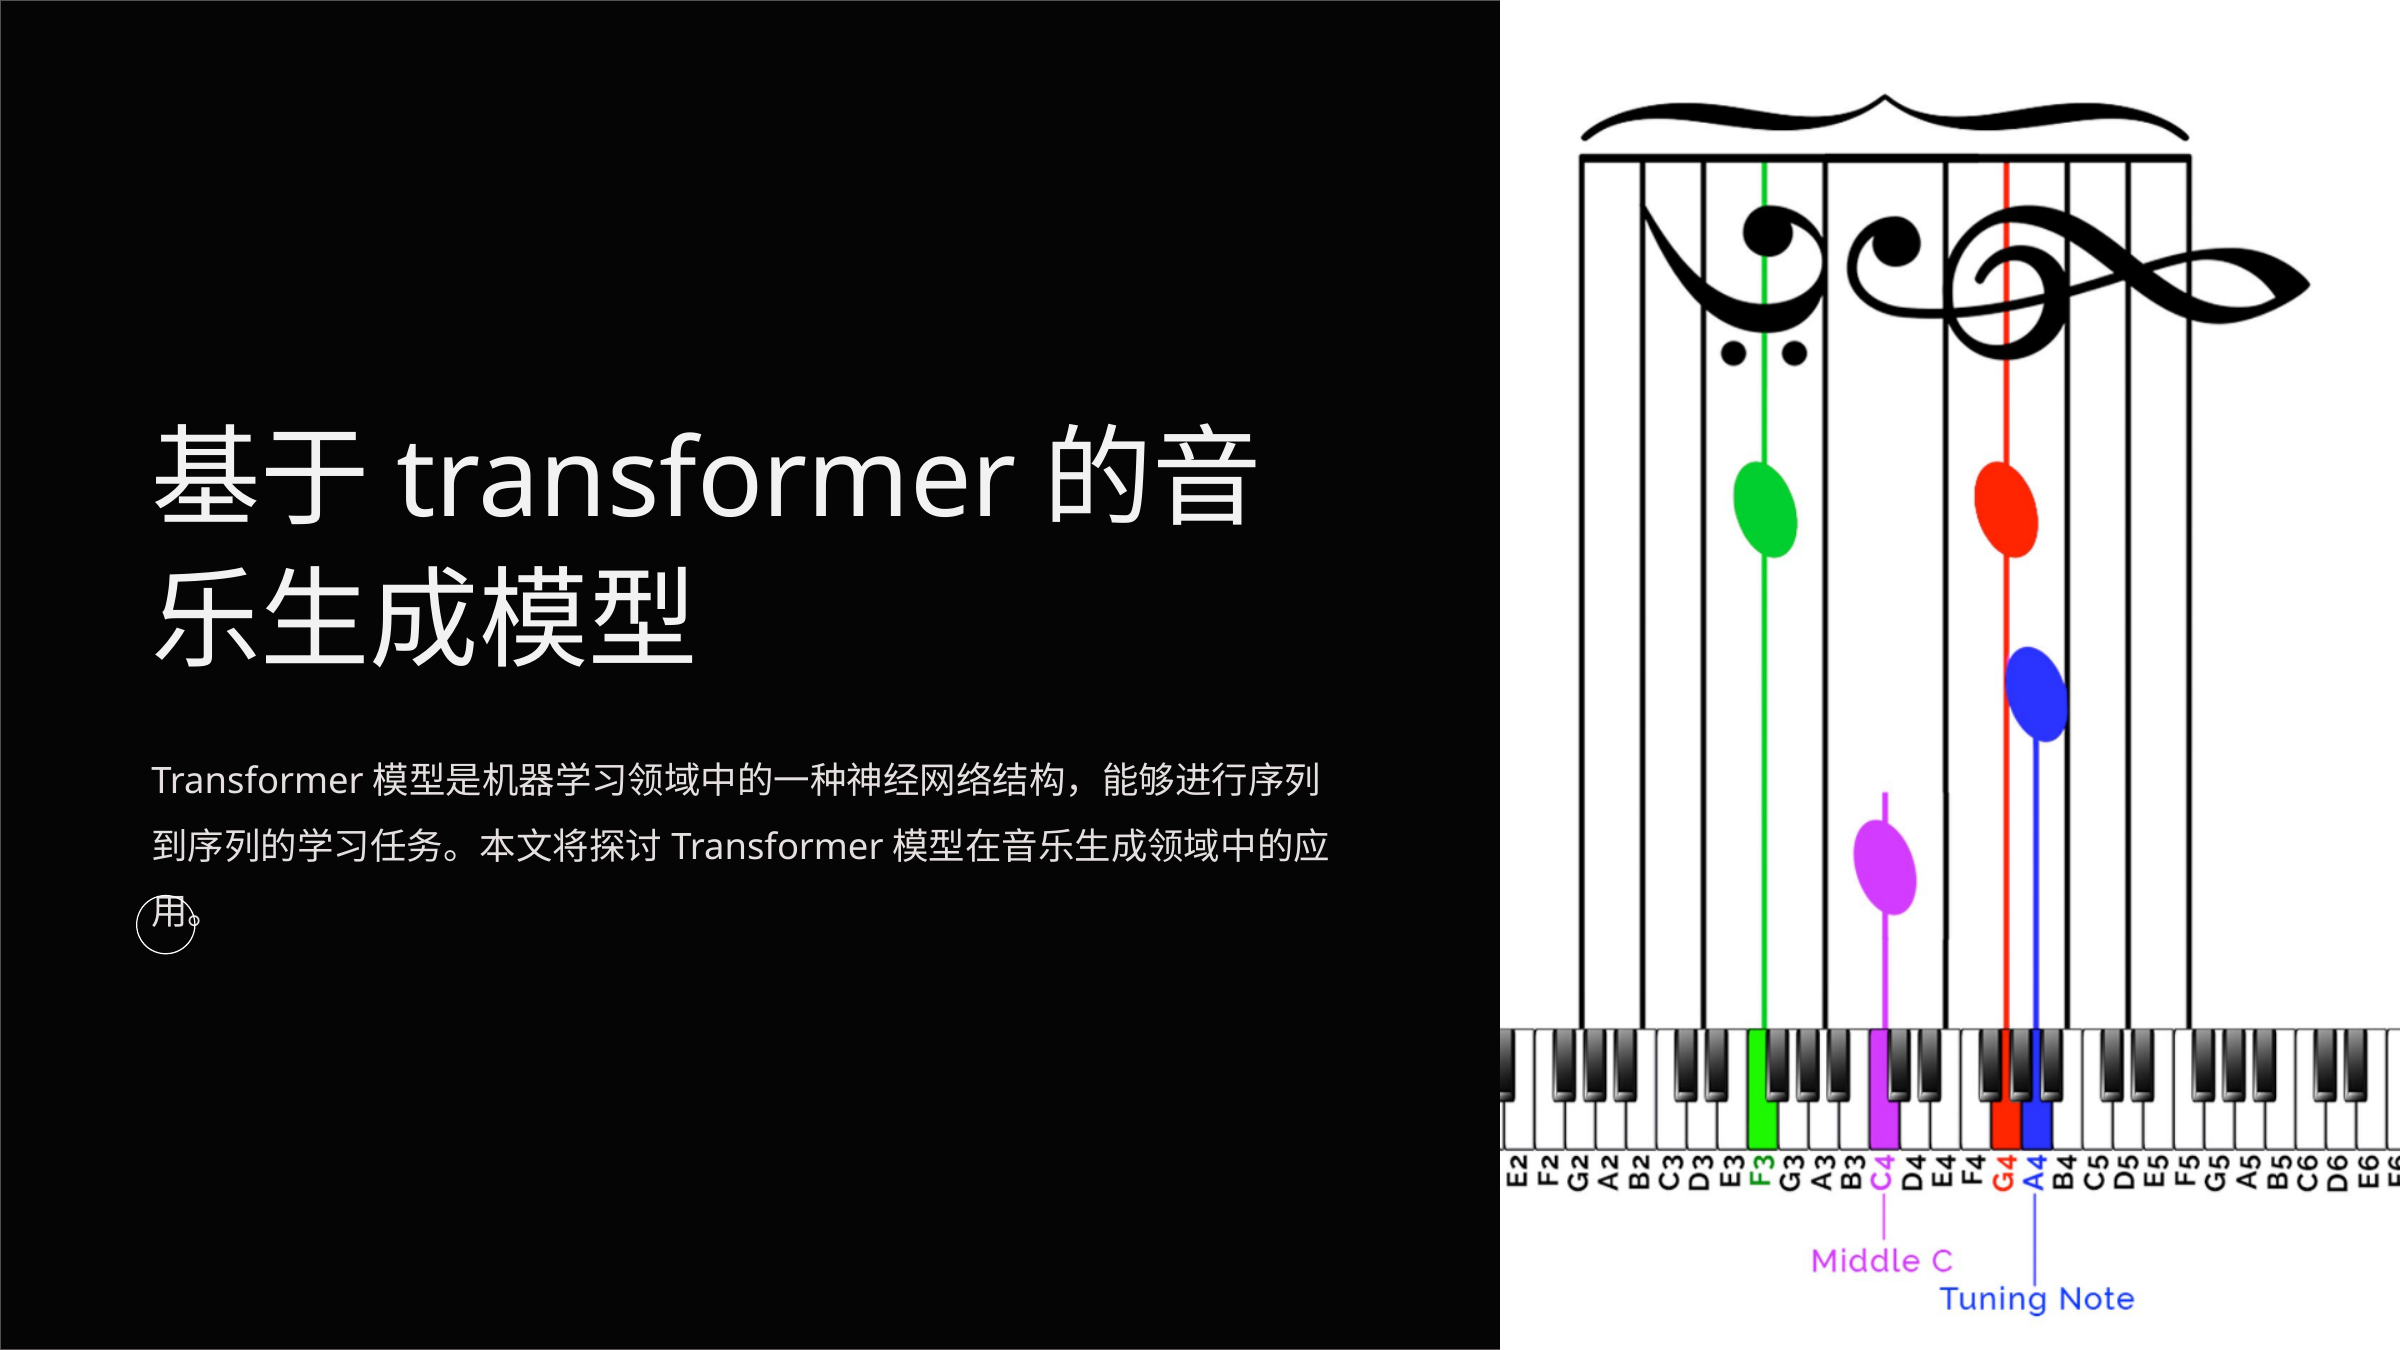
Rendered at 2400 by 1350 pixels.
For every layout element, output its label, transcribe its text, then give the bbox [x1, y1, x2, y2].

text_box 基于transformer的音乐生成模型 [136, 388, 1364, 674]
text_box [136, 895, 195, 954]
text_box [0, 0, 1499, 1350]
text_box Transformer模型是机器学习领域中的一种神经网络结构，能够进行序列到序列的学习任务。本文将探讨Transformer模型在音乐生成领域中的应用。 [136, 727, 1364, 859]
picture [1499, 0, 2400, 1350]
